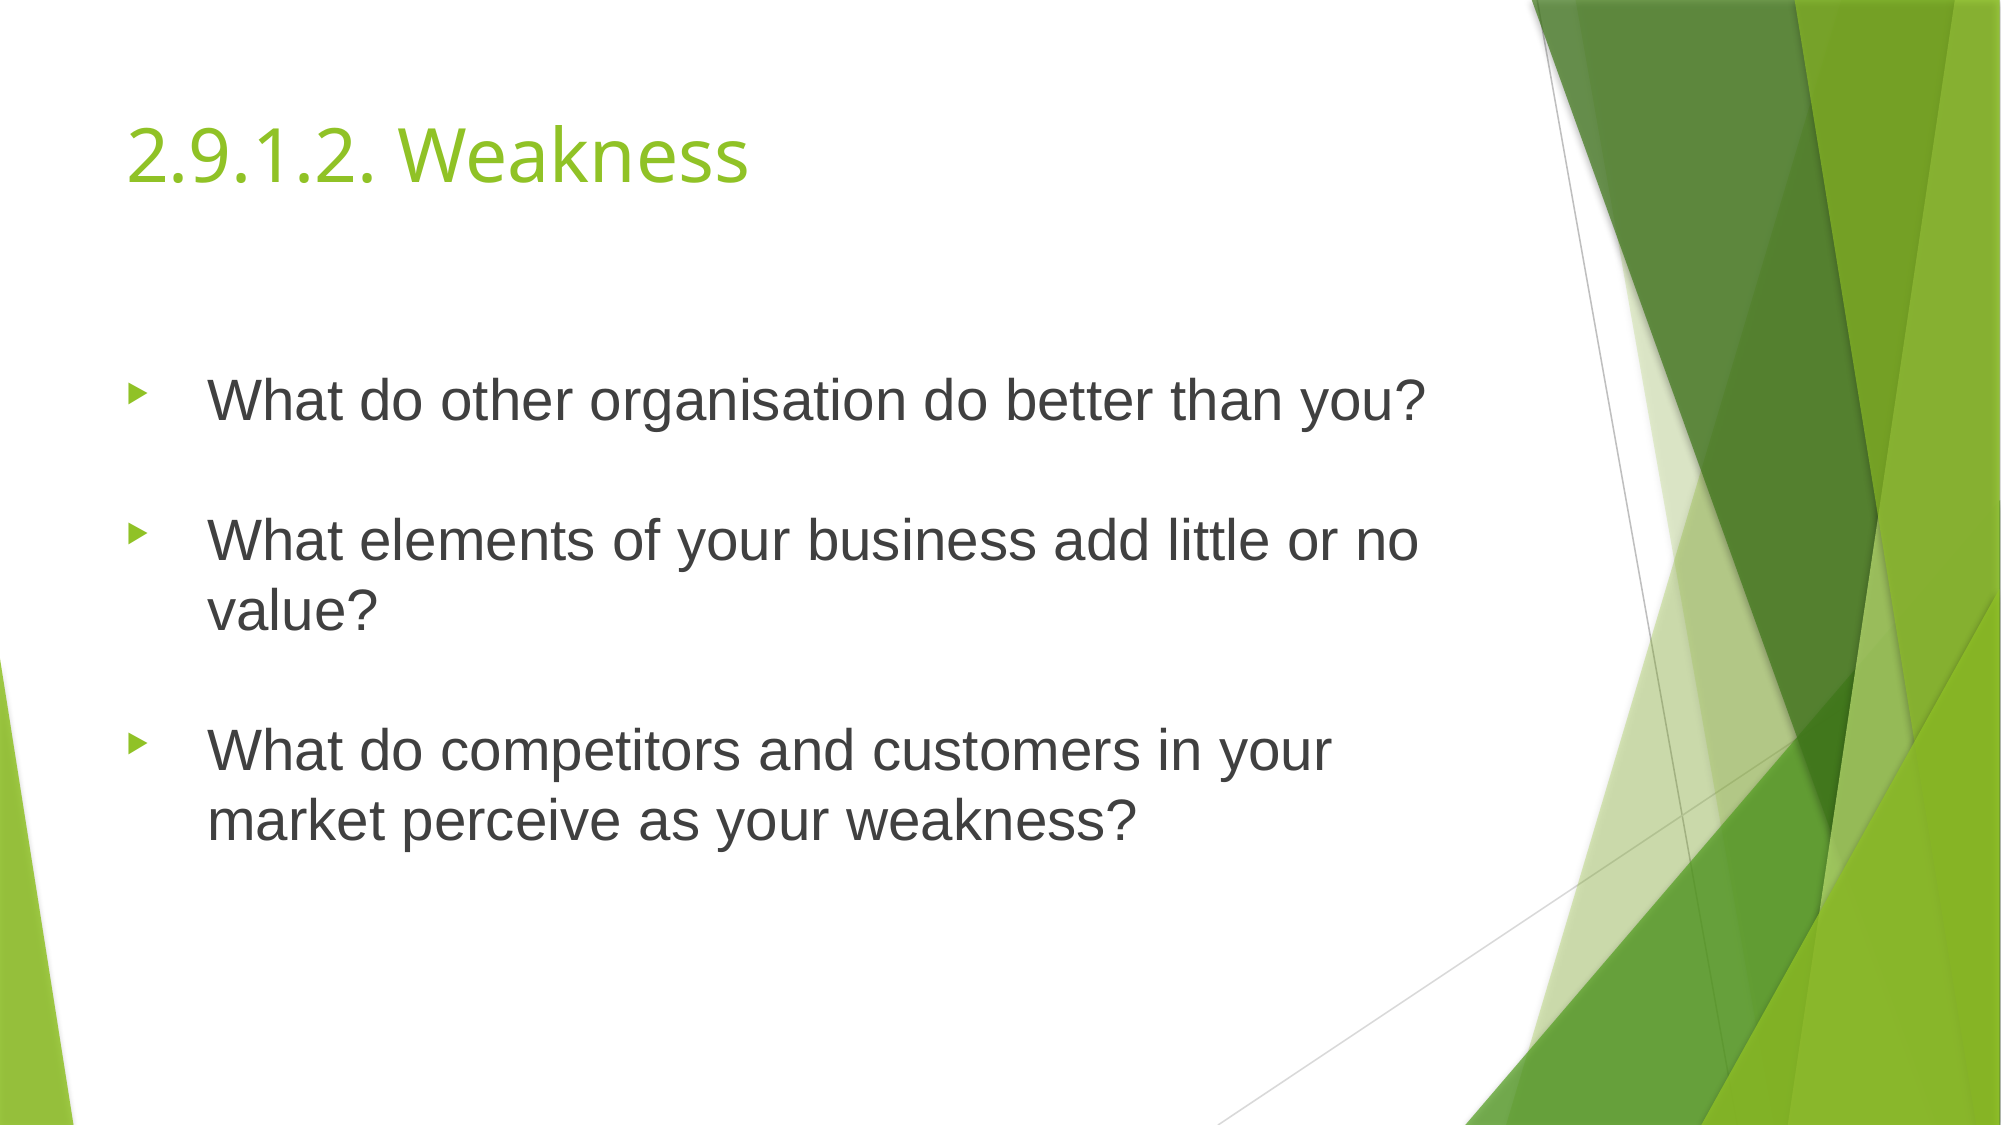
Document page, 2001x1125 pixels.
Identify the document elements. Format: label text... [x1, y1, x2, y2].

list What do other organisation do better than you? What elements of your business add little or no value? What do competitors and customers in your market perceive as your weakness? [111, 354, 1522, 992]
title 2.9.1.2. Weakness [111, 99, 1522, 317]
